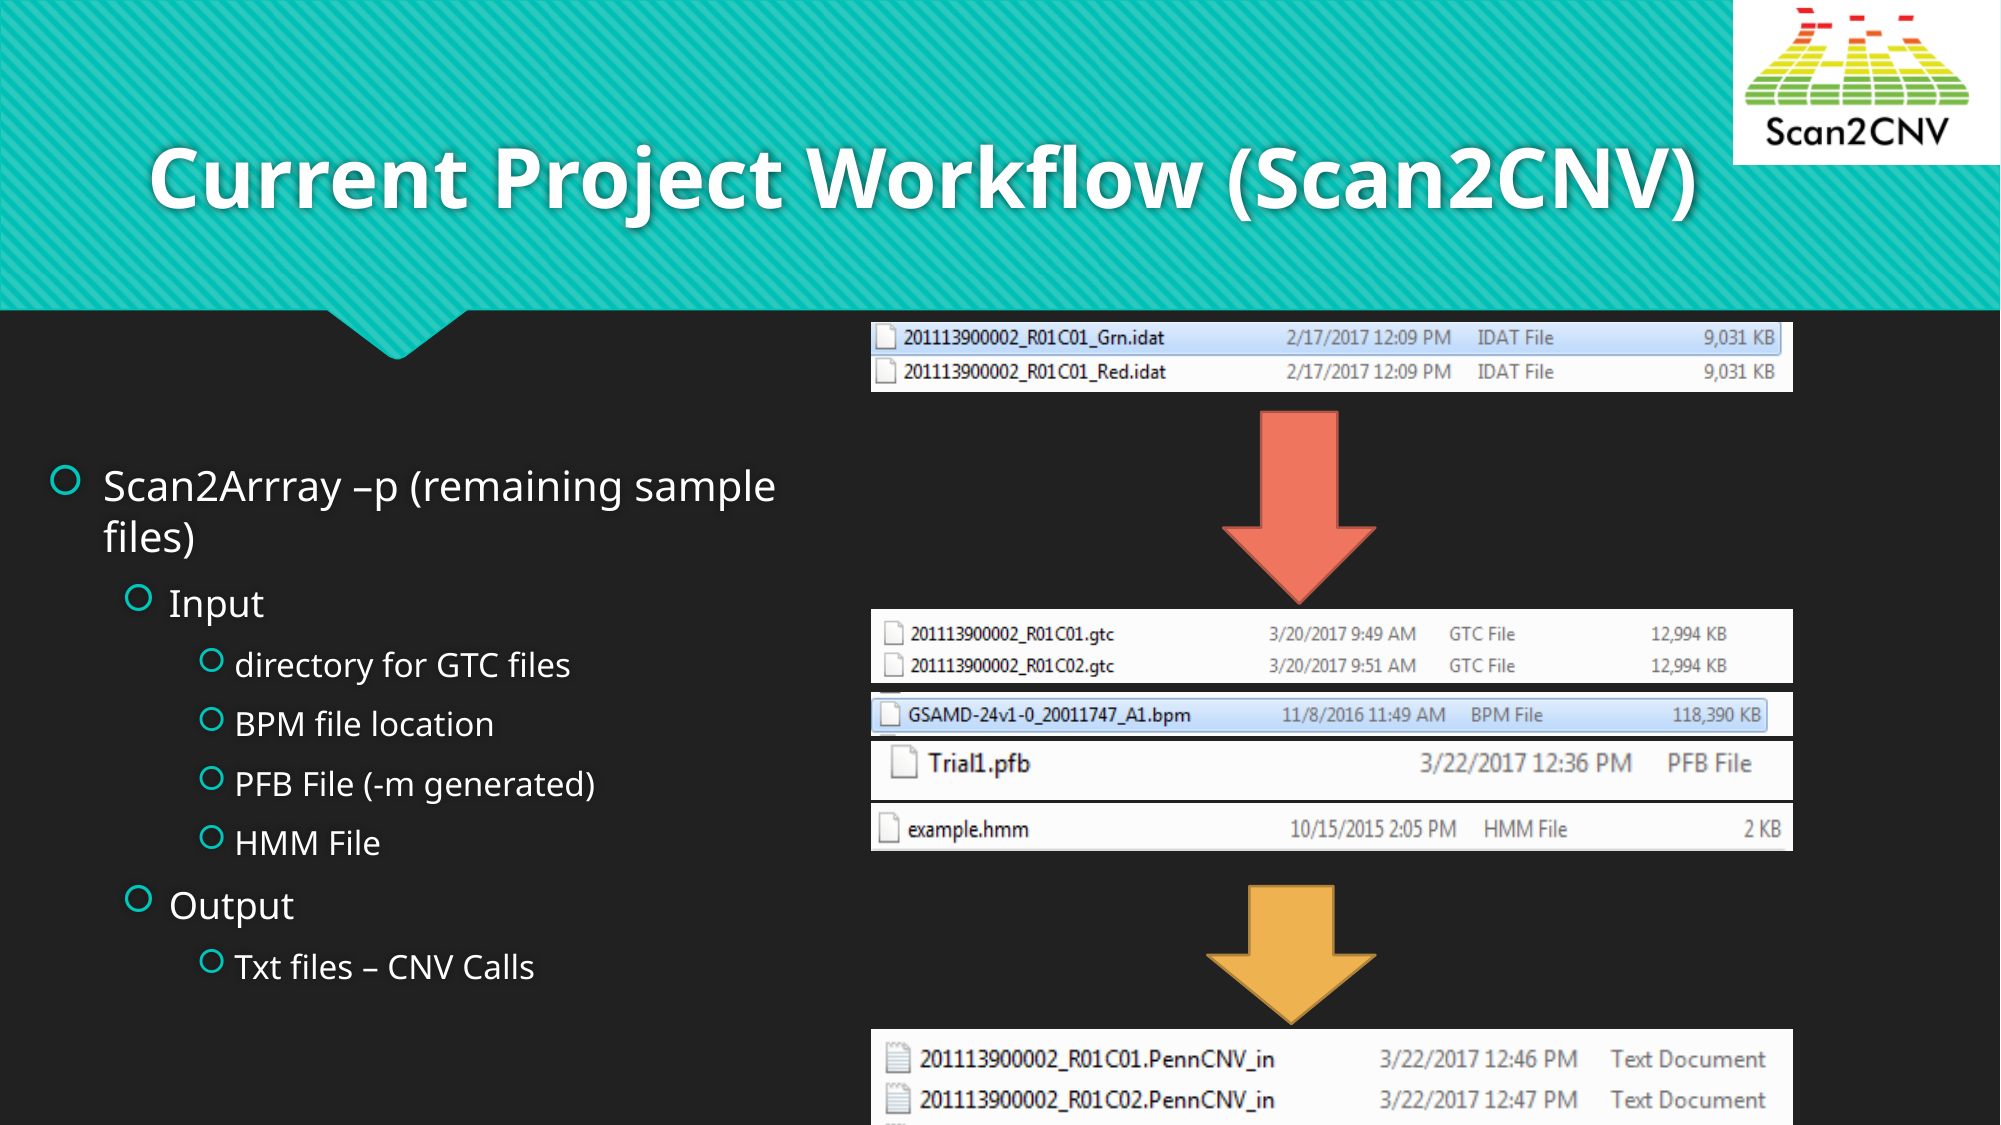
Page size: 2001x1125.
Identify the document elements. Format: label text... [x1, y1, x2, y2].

picture [870, 741, 1794, 800]
picture [870, 691, 1794, 737]
text_box [1221, 410, 1377, 605]
title Current Project Workflow (Scan2CNV) [132, 73, 1868, 233]
picture [870, 1029, 1794, 1125]
text_box [1206, 884, 1377, 1025]
list Scan2Arrray –p (remaining sample files) Input directory for GTC files BPM file location PFB File (-m generated) HMM File Output Txt files – CNV Calls [31, 364, 894, 1082]
picture [1733, 0, 2000, 165]
picture [870, 803, 1794, 851]
picture [870, 608, 1794, 683]
picture [870, 322, 1794, 392]
